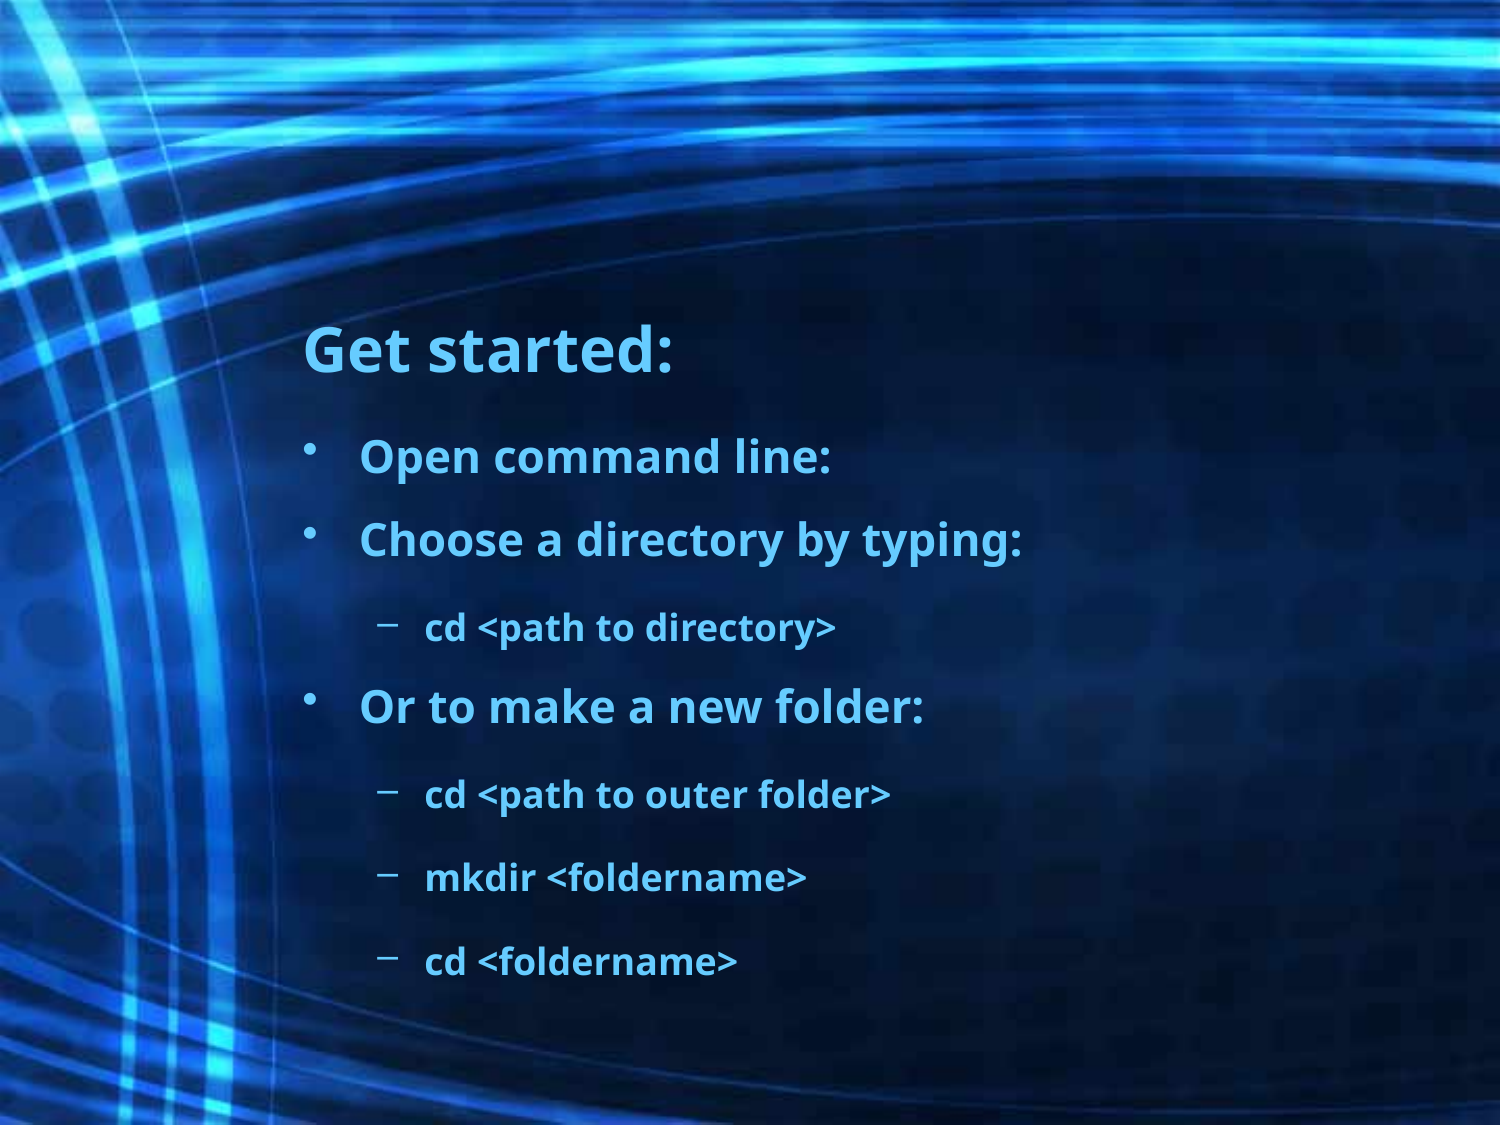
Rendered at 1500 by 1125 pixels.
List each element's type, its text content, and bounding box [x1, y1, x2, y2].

list Open command line: Choose a directory by typing: cd <path to directory> Or to make a new folder: cd <path to outer folder> mkdir <foldername> cd <foldername> [287, 412, 1376, 1024]
title Get started: [287, 275, 1450, 421]
picture [0, 0, 1500, 1125]
